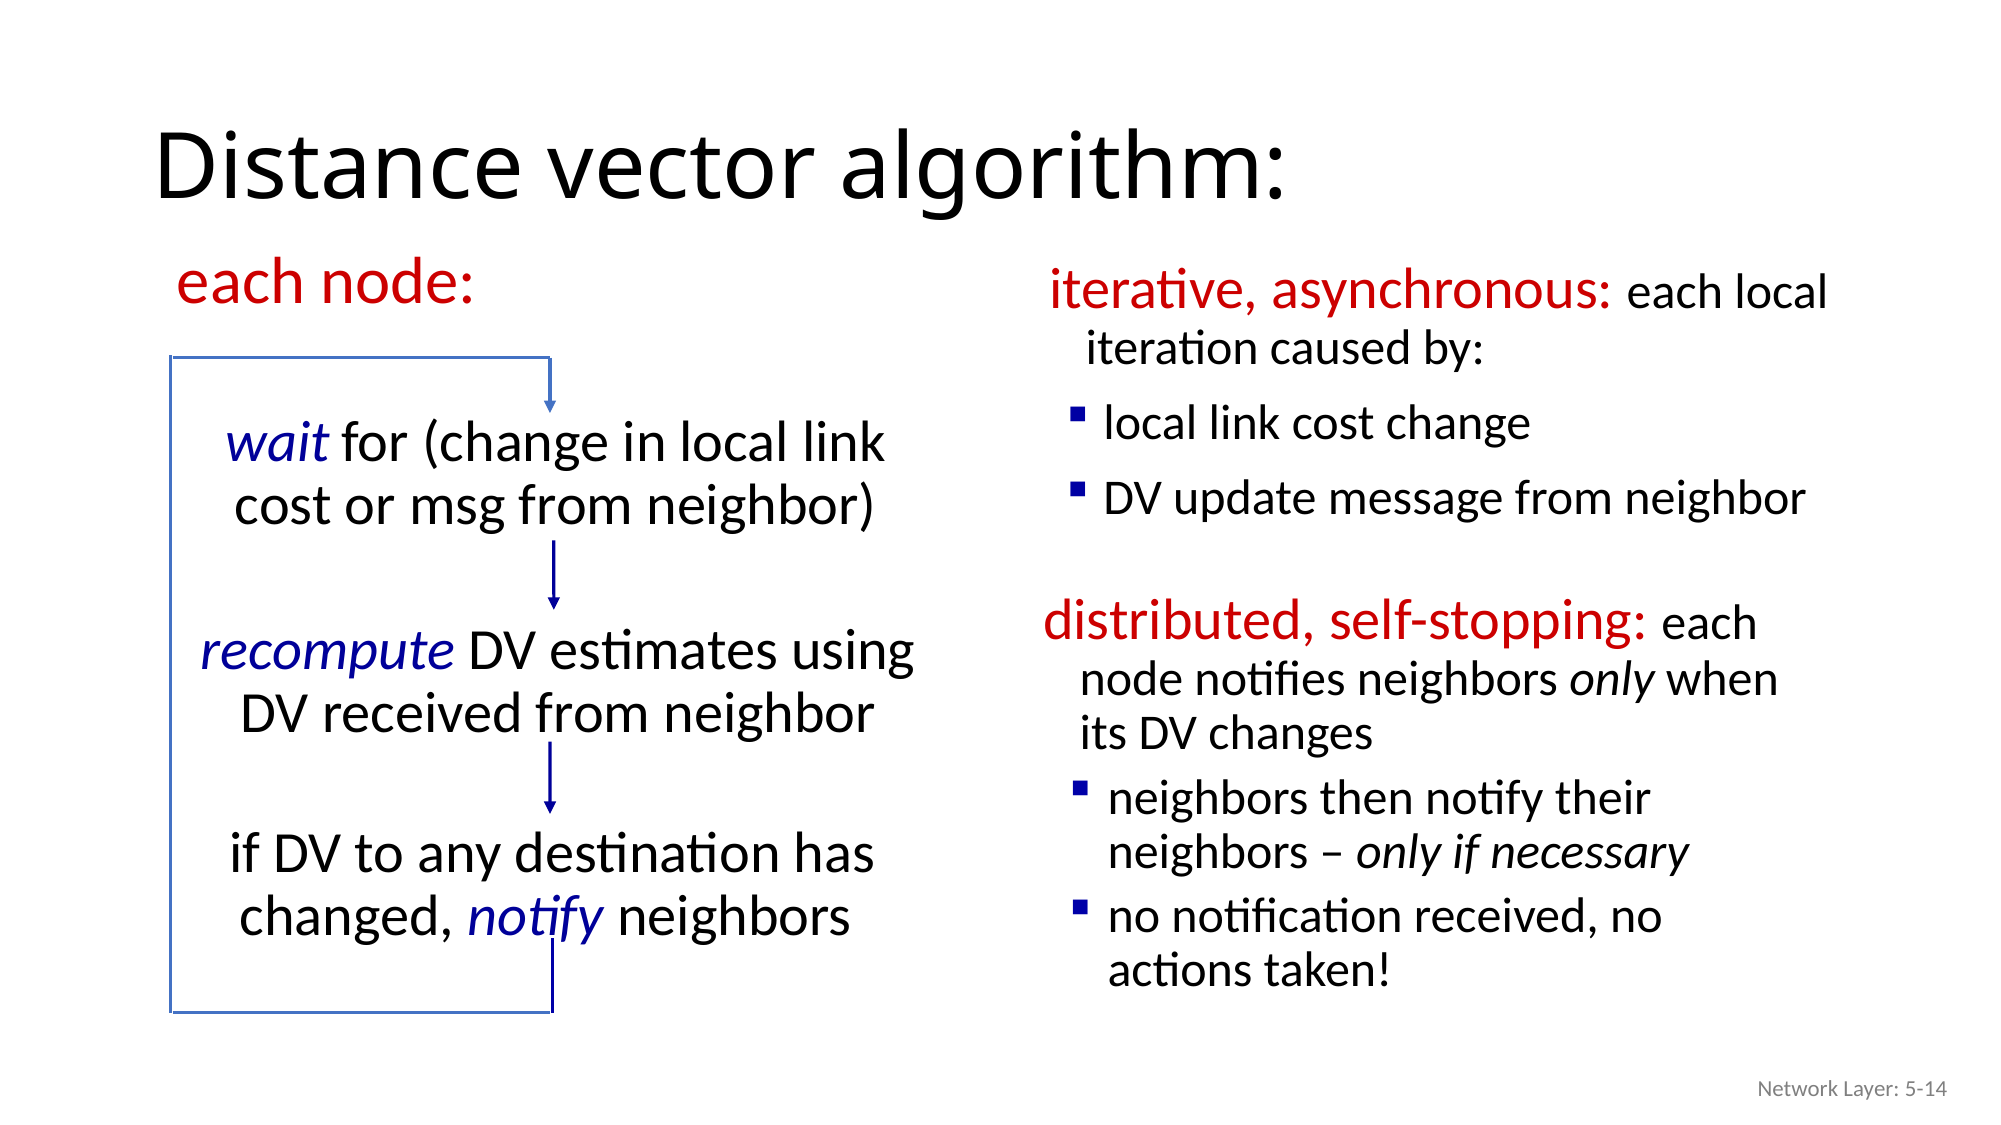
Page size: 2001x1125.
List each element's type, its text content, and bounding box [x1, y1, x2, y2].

text_box iterative, asynchronous: each local iteration caused by: local link cost change DV update message from neighbor [1012, 251, 1899, 576]
text_box distributed, self-stopping: each node notifies neighbors only when its DV changes neighbors then notify their neighbors – only if necessary no notification received, no actions taken! [1006, 582, 1817, 1061]
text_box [172, 741, 932, 953]
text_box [179, 540, 938, 796]
text_box wait for (change in local link cost or msg from neighbor) [176, 343, 935, 720]
title Distance vector algorithm: [137, 59, 1863, 278]
slide_number Network Layer: 5-14 [1512, 1056, 1963, 1117]
text_box each node: [162, 229, 492, 324]
